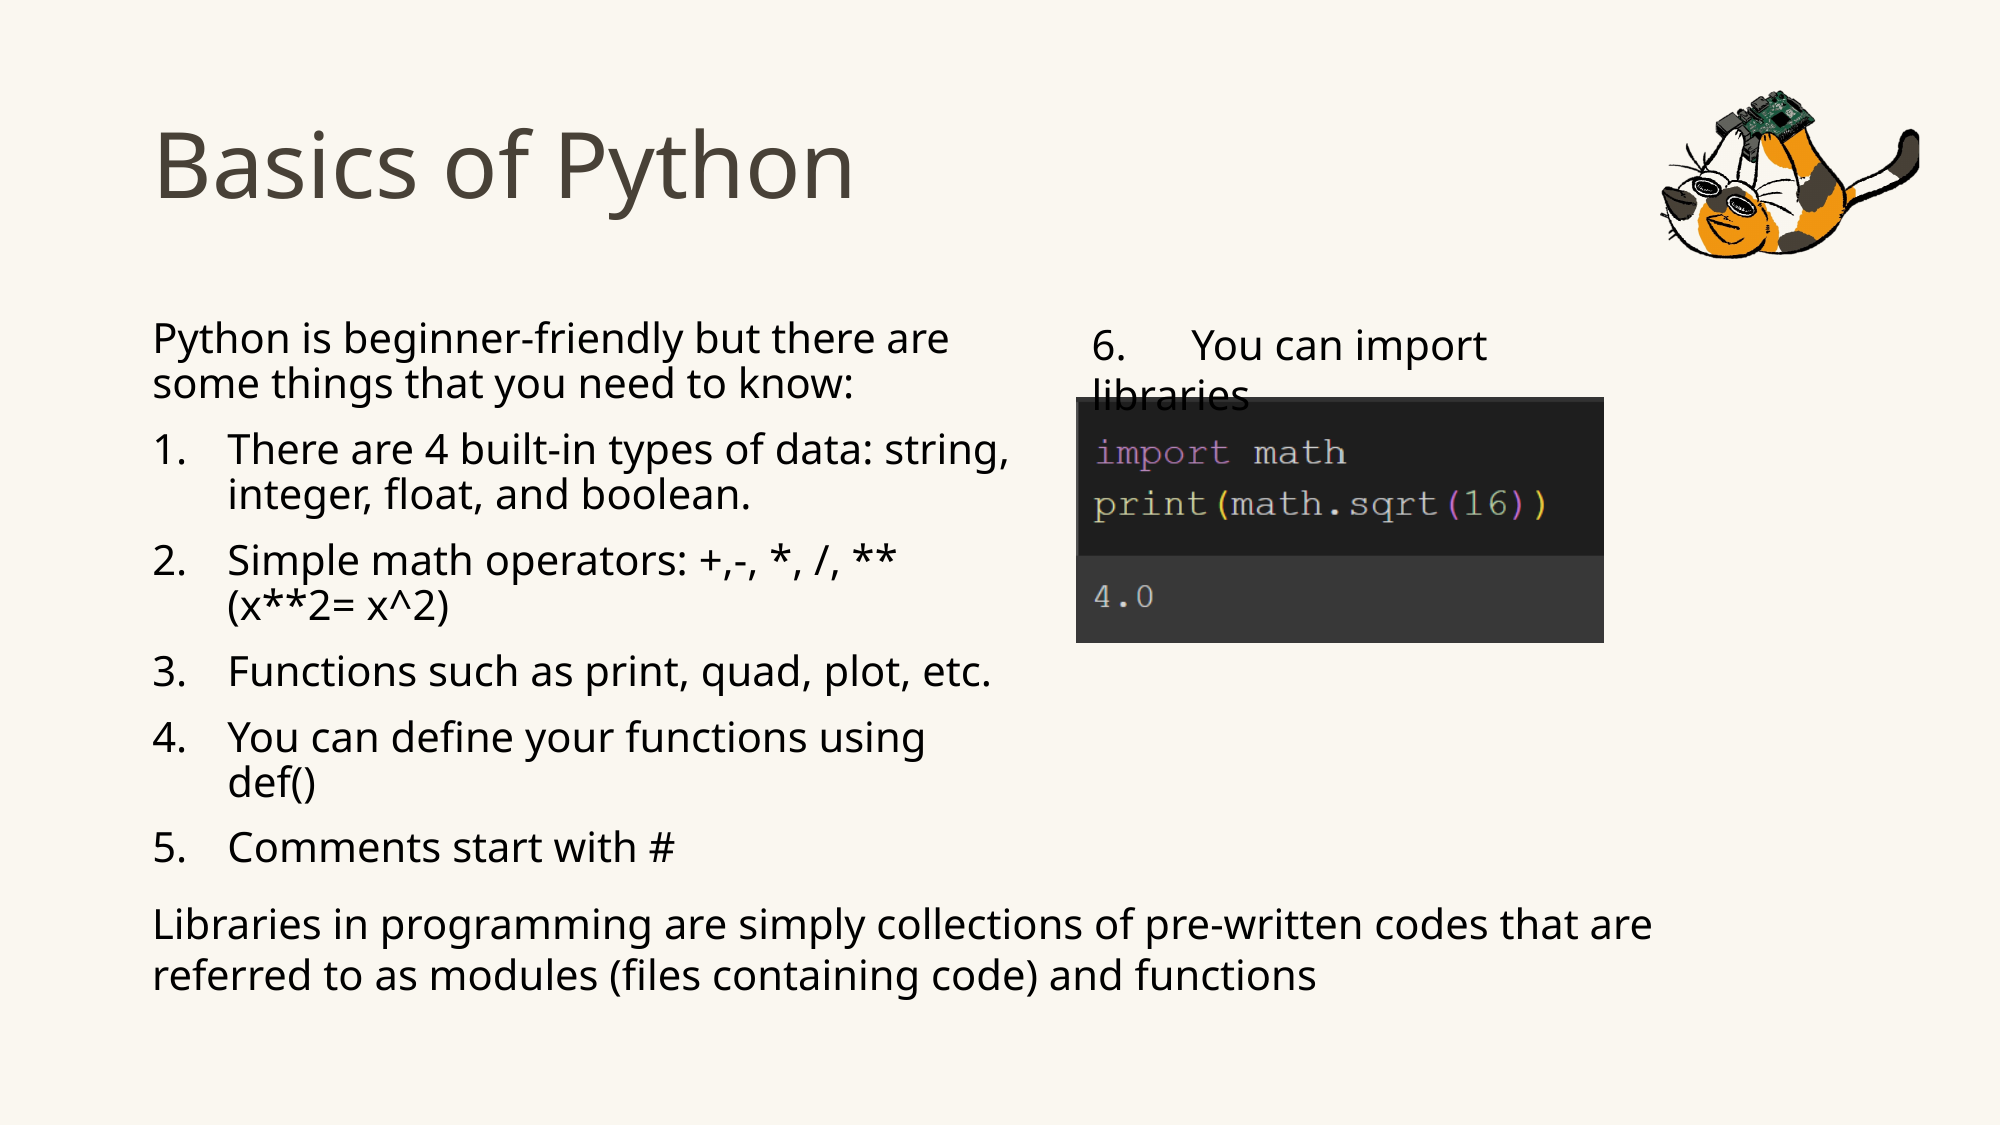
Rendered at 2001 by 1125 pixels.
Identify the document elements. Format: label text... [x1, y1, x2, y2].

text_box 6. You can import libraries [1076, 311, 1655, 426]
list Python is beginner-friendly but there are some things that you need to know: There are 4 built-in types of data: string, integer, float, and boolean. Simple math operators: +,-, *, /, ** (x**2= x^2) Functions such as print, quad, plot, etc. You can define your functions using def() Comments start with # [137, 310, 1031, 891]
title Basics of Python [137, 59, 1648, 278]
picture [1648, 59, 1920, 278]
text_box Libraries in programming are simply collections of pre-written codes that are referred to as modules (files containing code) and functions [137, 891, 1739, 1006]
picture [1076, 397, 1605, 643]
